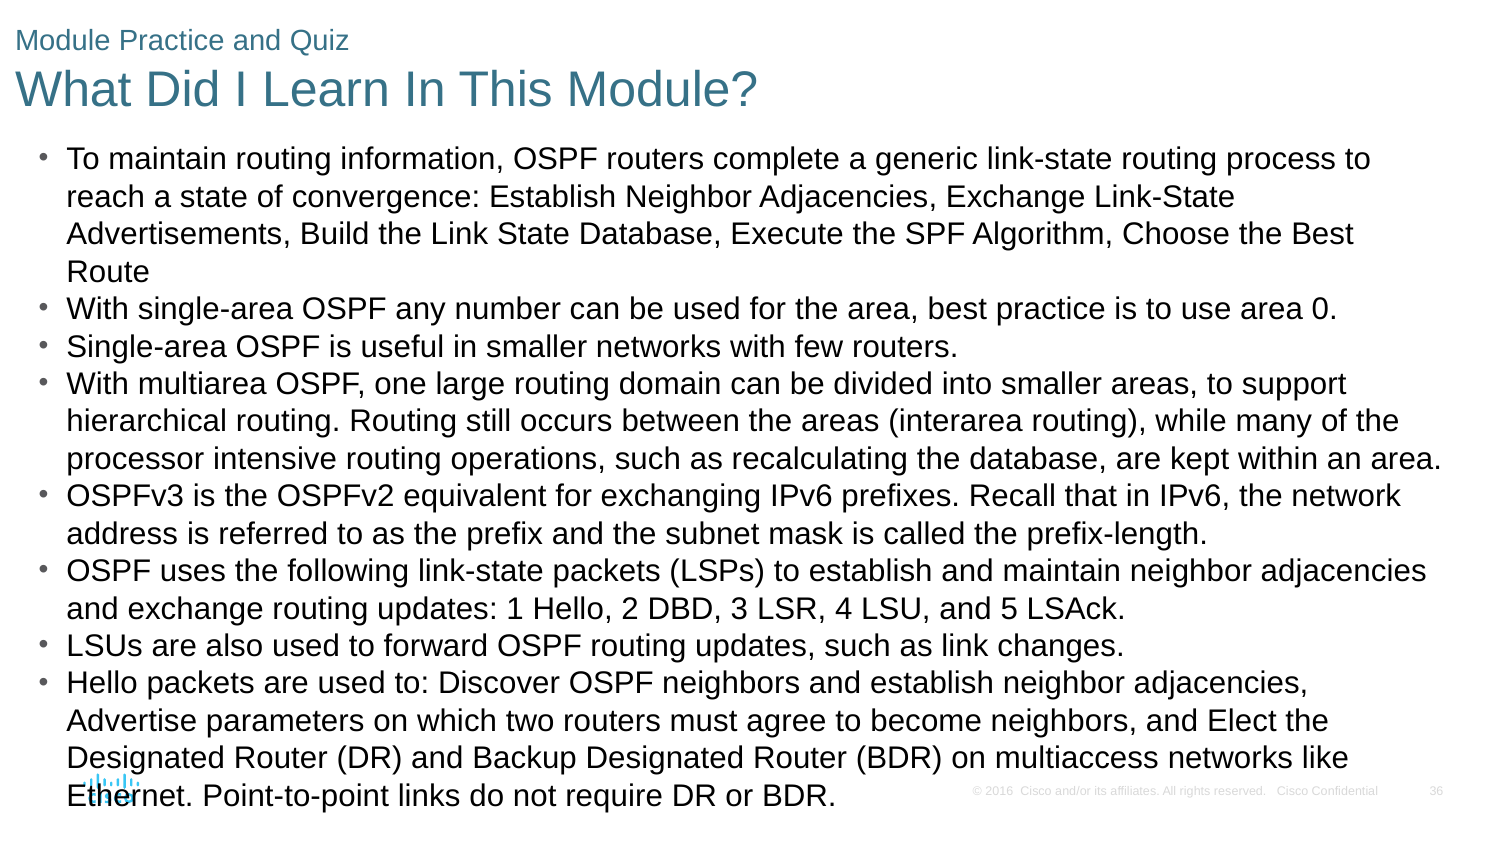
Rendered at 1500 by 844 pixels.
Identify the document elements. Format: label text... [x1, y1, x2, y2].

title Module Practice and Quiz What Did I Learn In This Module? [0, 6, 1500, 131]
list To maintain routing information, OSPF routers complete a generic link-state routing process to reach a state of convergence: Establish Neighbor Adjacencies, Exchange Link-State Advertisements, Build the Link State Database, Execute the SPF Algorithm, Choose the Best Route With single-area OSPF any number can be used for the area, best practice is to use area 0. Single-area OSPF is useful in smaller networks with few routers. With multiarea OSPF, one large routing domain can be divided into smaller areas, to support hierarchical routing. Routing still occurs between the areas (interarea routing), while many of the processor intensive routing operations, such as recalculating the database, are kept within an area. OSPFv3 is the OSPFv2 equivalent for exchanging IPv6 prefixes. Recall that in IPv6, the network address is referred to as the prefix and the subnet mask is called the prefix-length. OSPF uses the following link-state packets (LSPs) to establish and maintain neighbor adjacencies and exchange routing updates: 1 Hello, 2 DBD, 3 LSR, 4 LSU, and 5 LSAck. LSUs are also used to forward OSPF routing updates, such as link changes. Hello packets are used to: Discover OSPF neighbors and establish neighbor adjacencies, Advertise parameters on which two routers must agree to become neighbors, and Elect the Designated Router (DR) and Backup Designated Router (BDR) on multiaccess networks like Ethernet. Point-to-point links do not require DR or BDR. [23, 131, 1476, 813]
